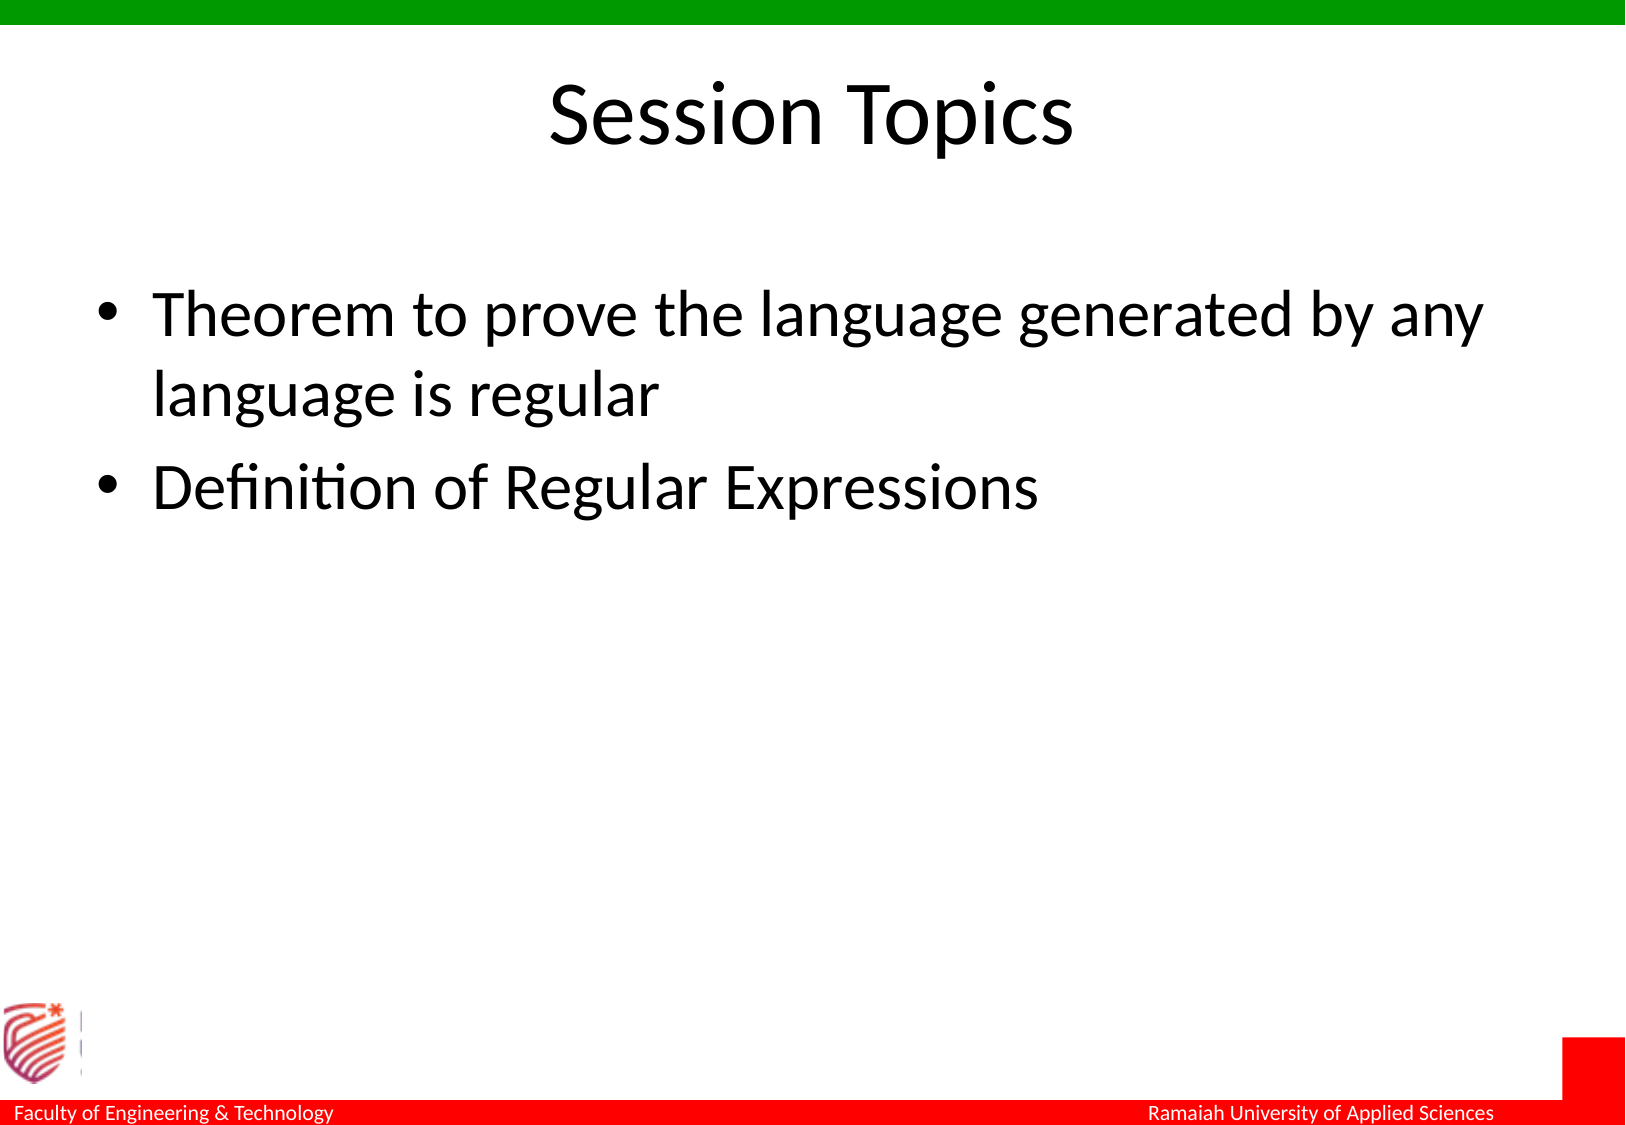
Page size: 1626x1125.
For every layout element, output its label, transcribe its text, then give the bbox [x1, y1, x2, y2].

title Session Topics [81, 45, 1544, 233]
picture [3, 1003, 82, 1084]
list Theorem to prove the language generated by any language is regular Definition of Regular Expressions [81, 262, 1544, 1005]
